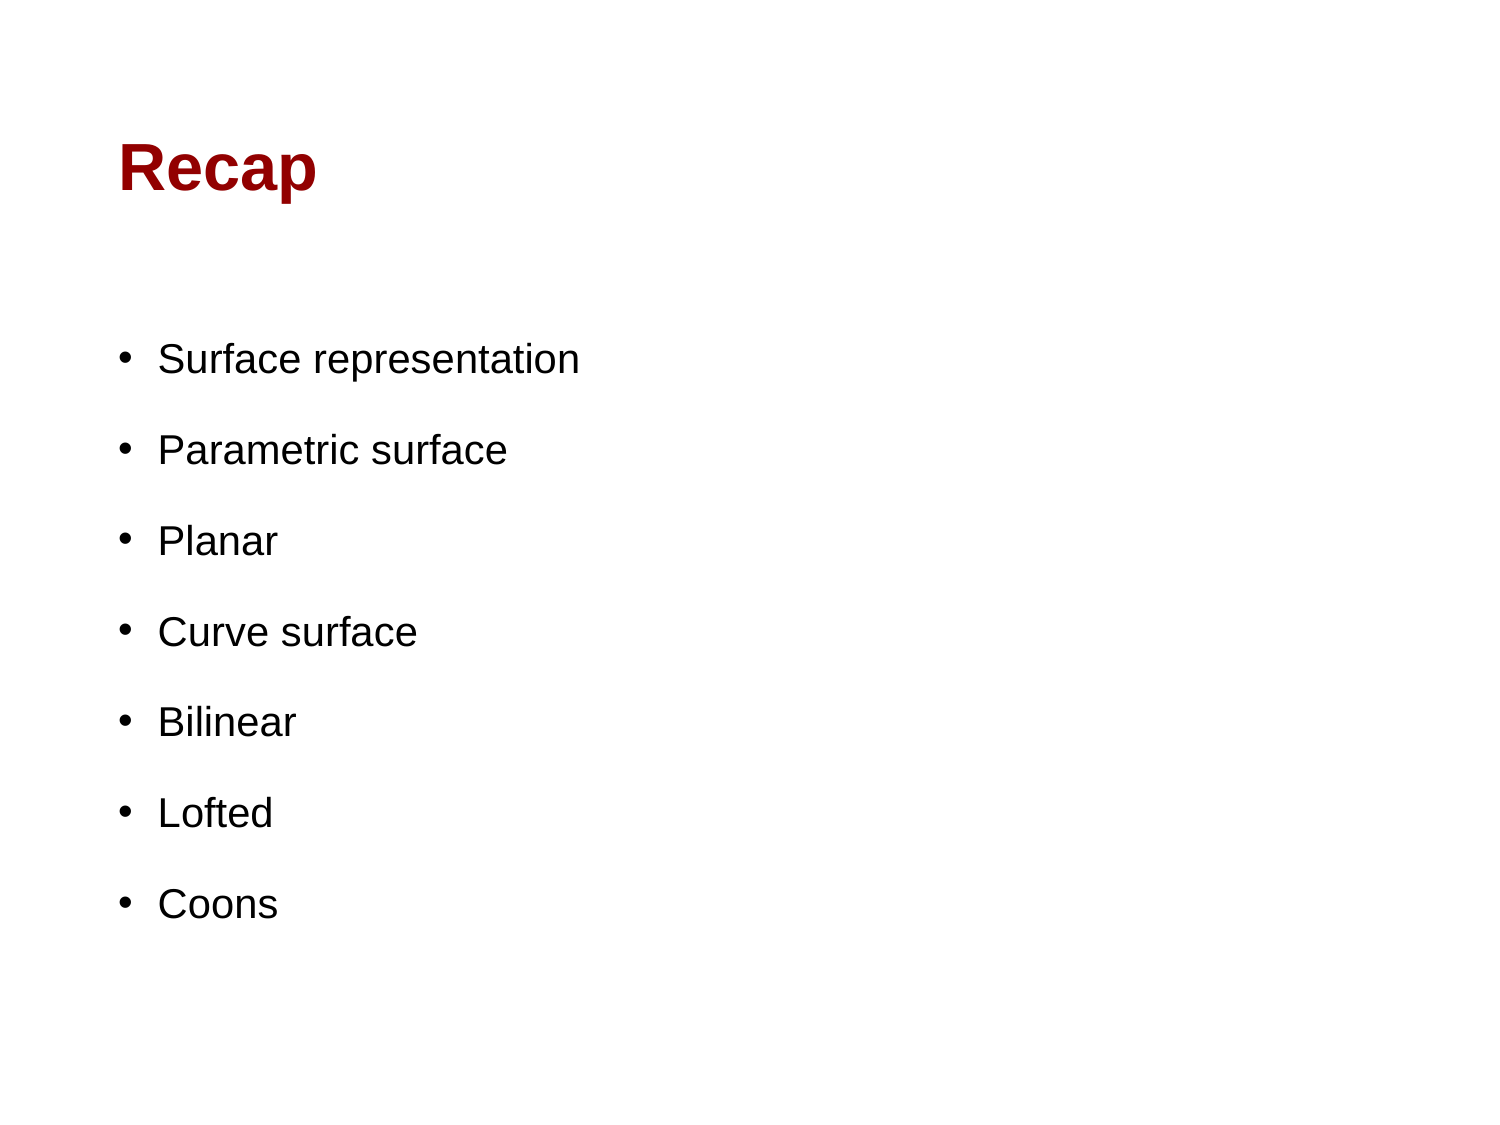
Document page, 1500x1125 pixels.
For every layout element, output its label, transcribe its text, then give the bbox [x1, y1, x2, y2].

list Surface representation Parametric surface Planar Curve surface Bilinear Lofted Coons [103, 299, 1397, 1070]
title Recap [103, 59, 1397, 278]
